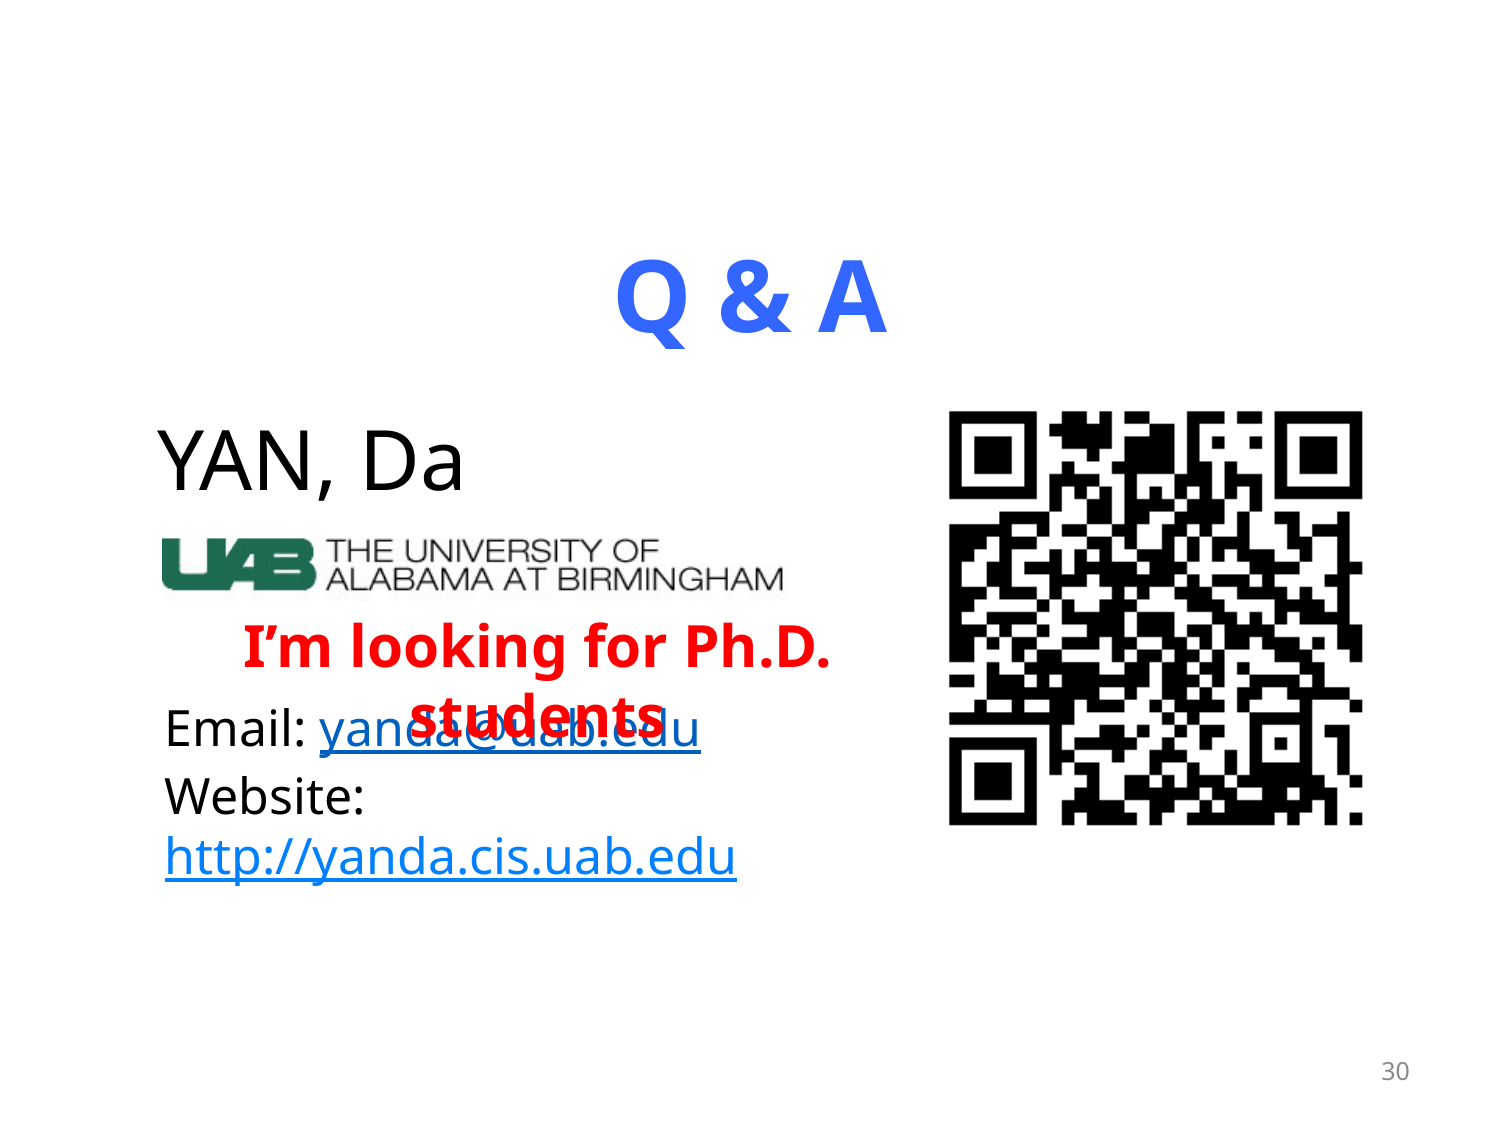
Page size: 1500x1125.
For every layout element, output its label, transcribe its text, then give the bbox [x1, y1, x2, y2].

text_box Q & A [0, 224, 1500, 365]
text_box Email: yanda@uab.edu Website: http://yanda.cis.uab.edu [149, 757, 940, 900]
text_box I’m looking for Ph.D. students [137, 601, 932, 757]
picture [162, 399, 1376, 838]
text_box YAN, Da [142, 399, 483, 515]
slide_number 30 [1074, 1042, 1425, 1103]
